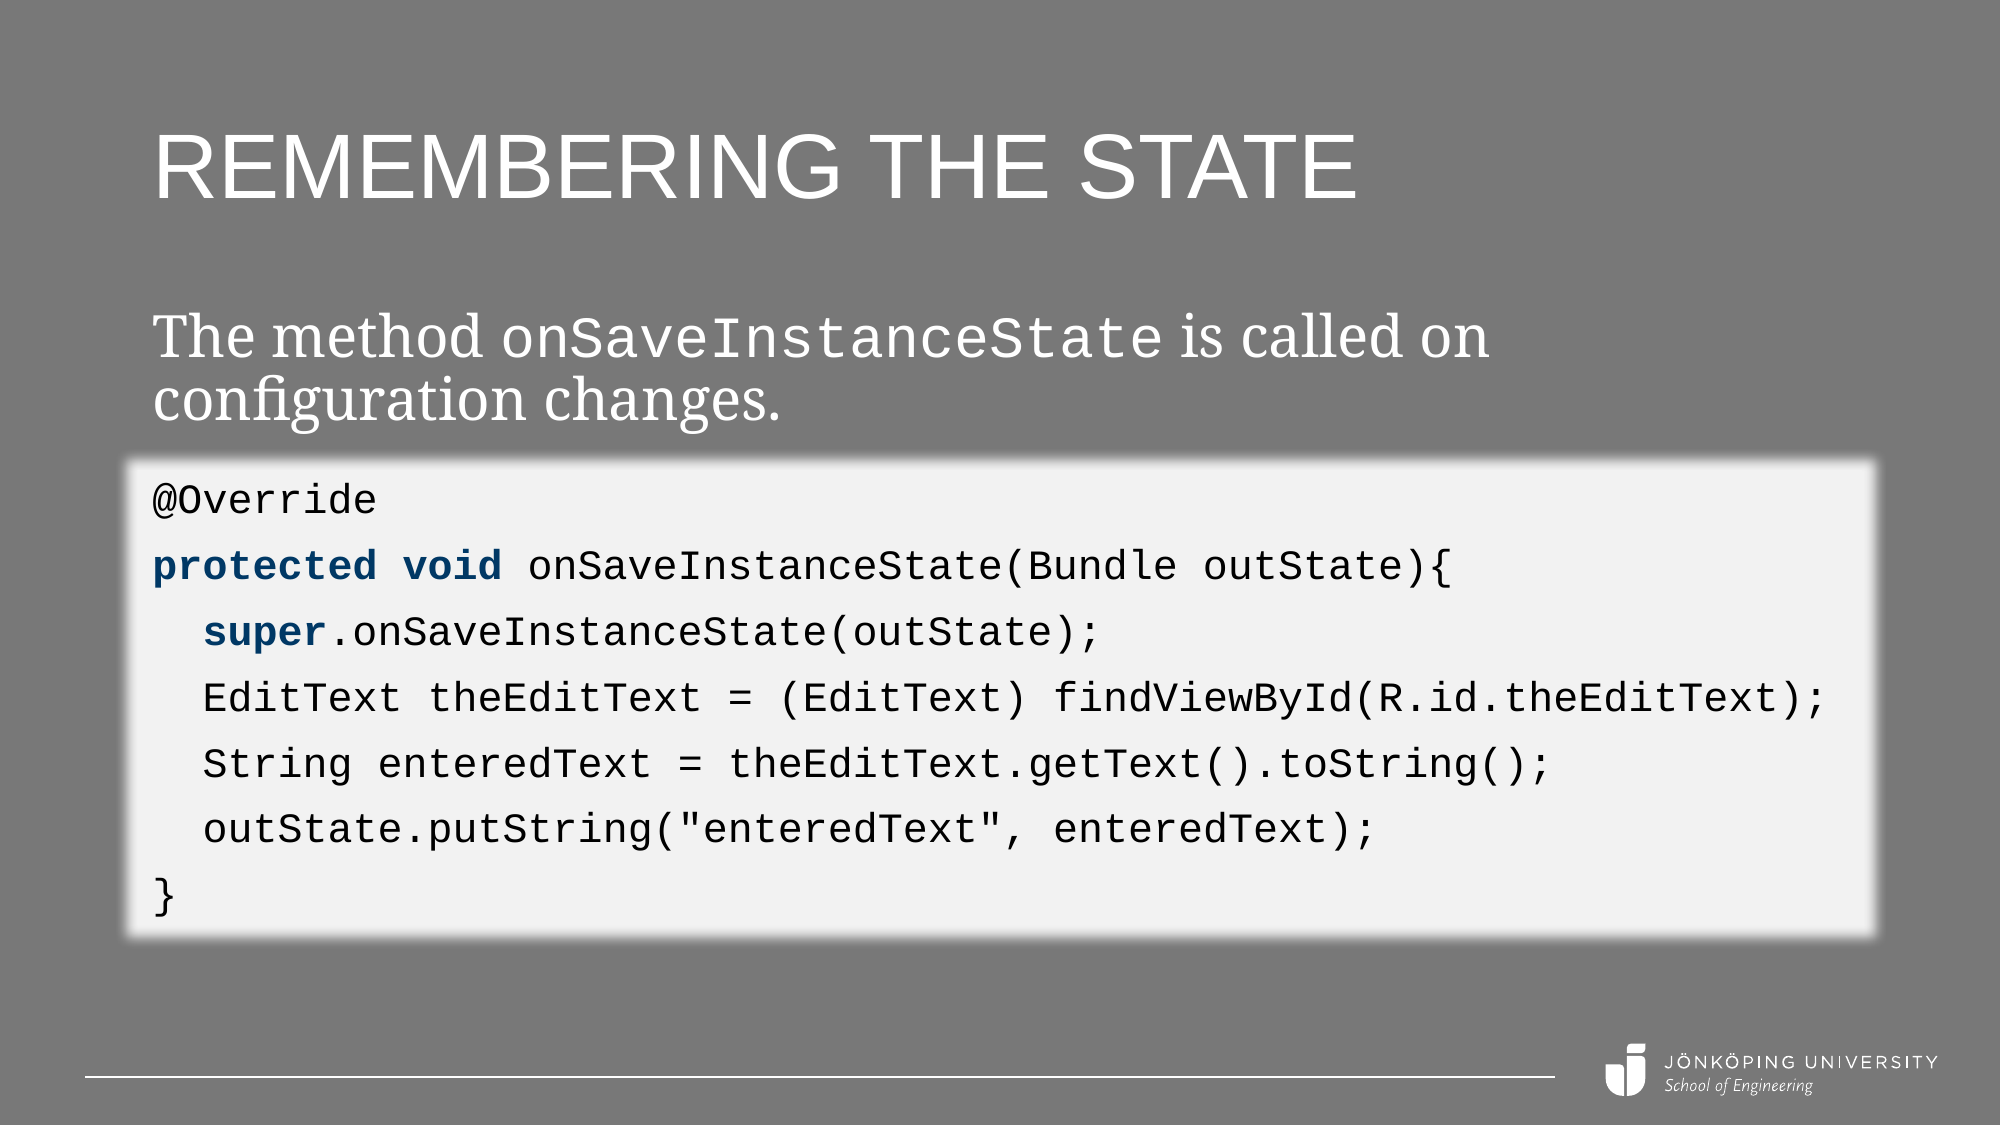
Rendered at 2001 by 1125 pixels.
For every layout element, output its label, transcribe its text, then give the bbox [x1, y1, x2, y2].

title Remembering the state [137, 59, 1863, 278]
list The method onSaveInstanceState is called on configuration changes. [137, 299, 1863, 953]
